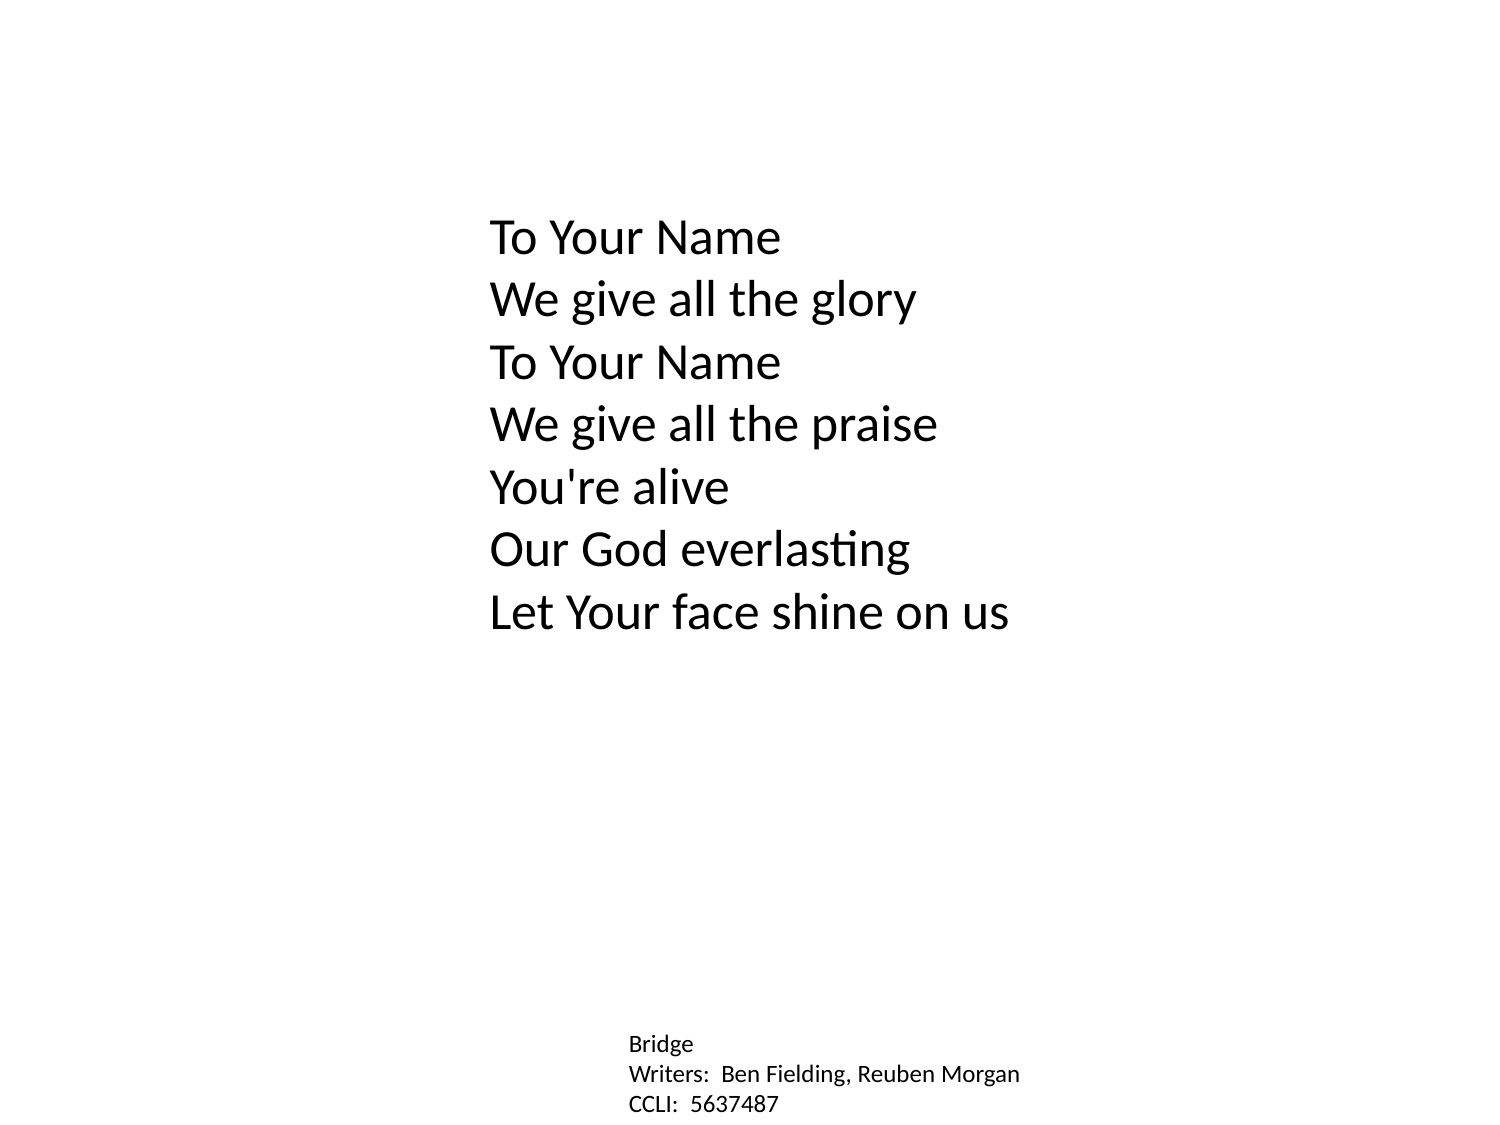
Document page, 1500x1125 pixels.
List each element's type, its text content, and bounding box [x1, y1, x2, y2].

text_box To Your Name We give all the glory To Your Name We give all the praise You're alive Our God everlasting Let Your face shine on us [474, 149, 1025, 710]
text_box Bridge Writers: Ben Fielding, Reuben Morgan CCLI: 5637487 [613, 975, 1036, 1125]
